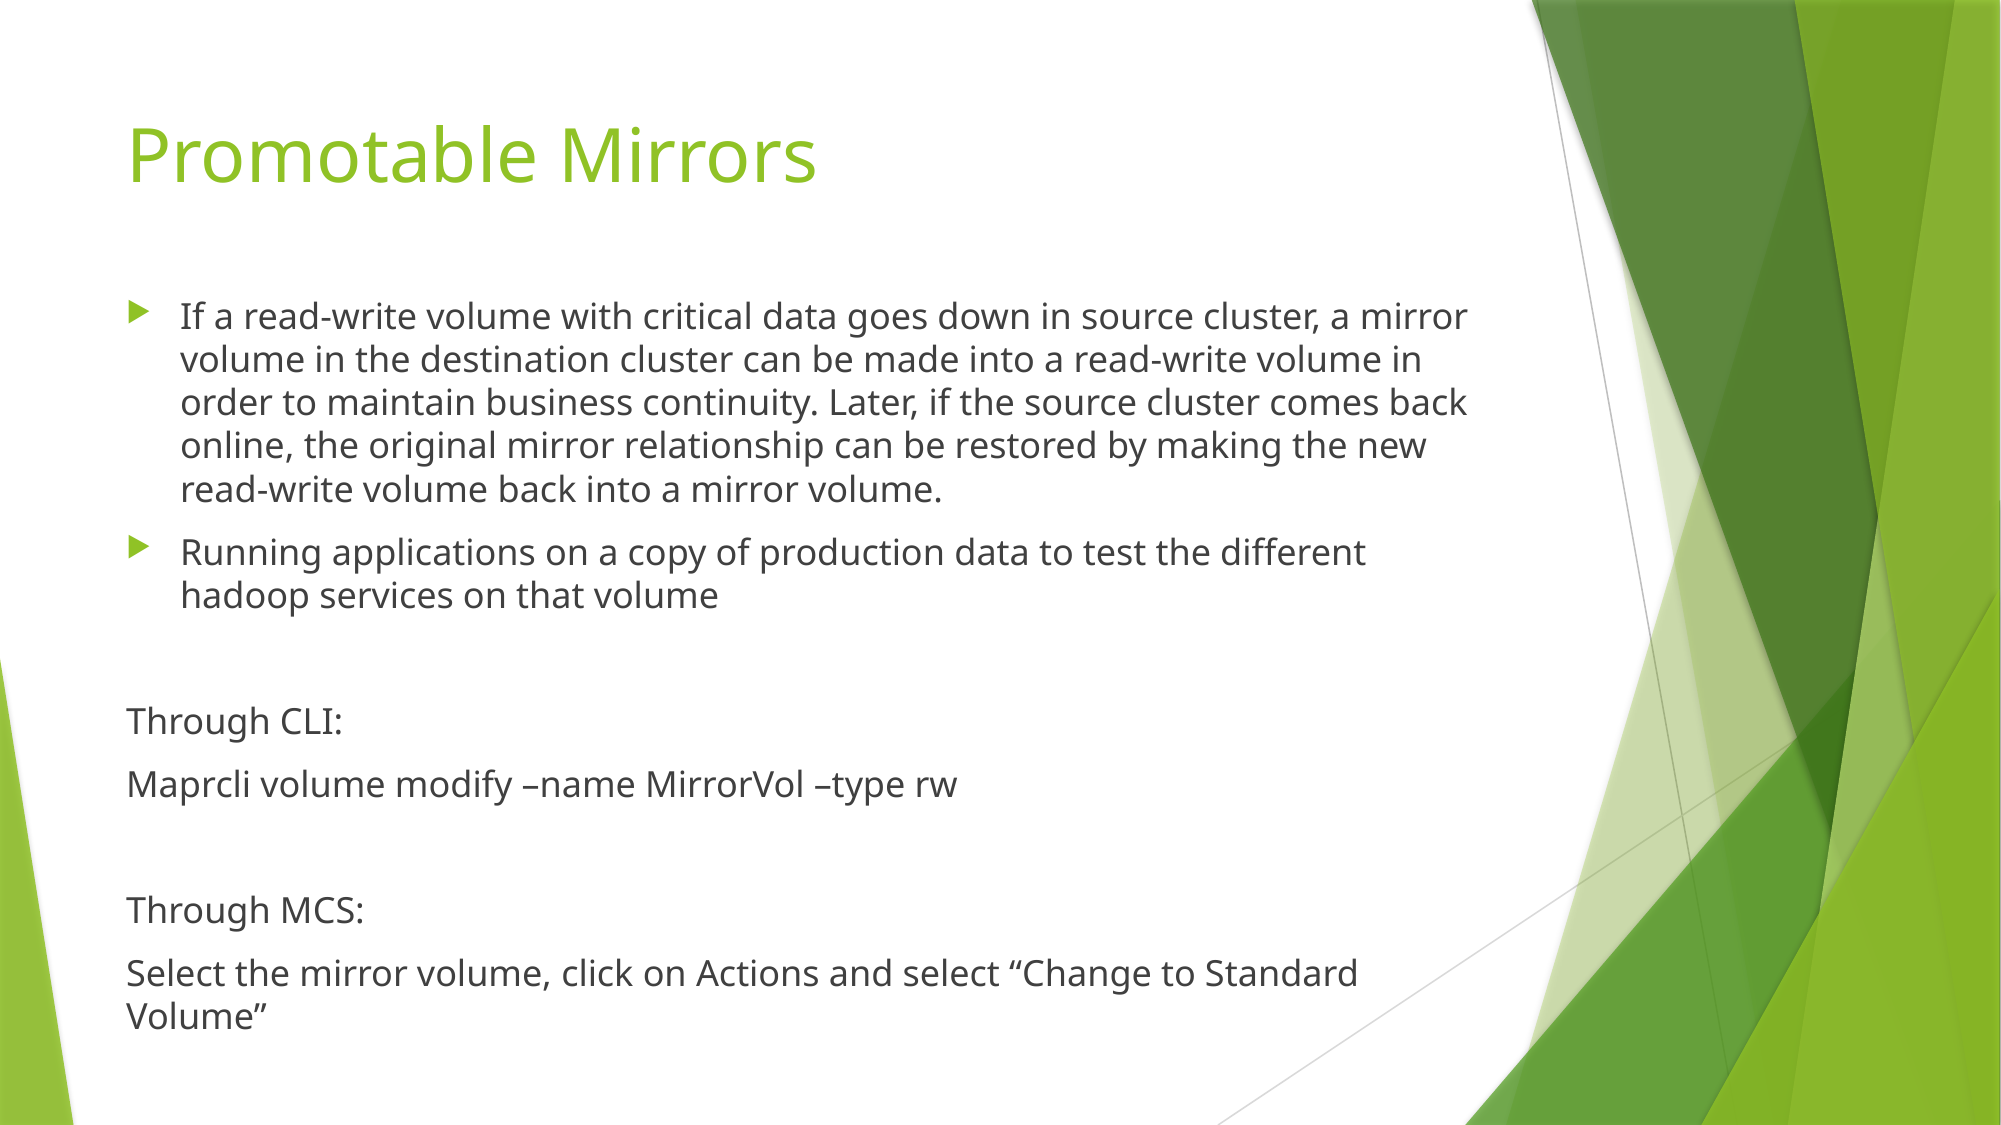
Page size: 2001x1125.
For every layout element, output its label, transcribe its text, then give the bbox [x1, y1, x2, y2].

title Promotable Mirrors [111, 99, 1522, 286]
list If a read-write volume with critical data goes down in source cluster, a mirror volume in the destination cluster can be made into a read-write volume in order to maintain business continuity. Later, if the source cluster comes back online, the original mirror relationship can be restored by making the new read-write volume back into a mirror volume. Running applications on a copy of production data to test the different hadoop services on that volume Through CLI: Maprcli volume modify –name MirrorVol –type rw Through MCS: Select the mirror volume, click on Actions and select “Change to Standard Volume” [111, 286, 1522, 1046]
